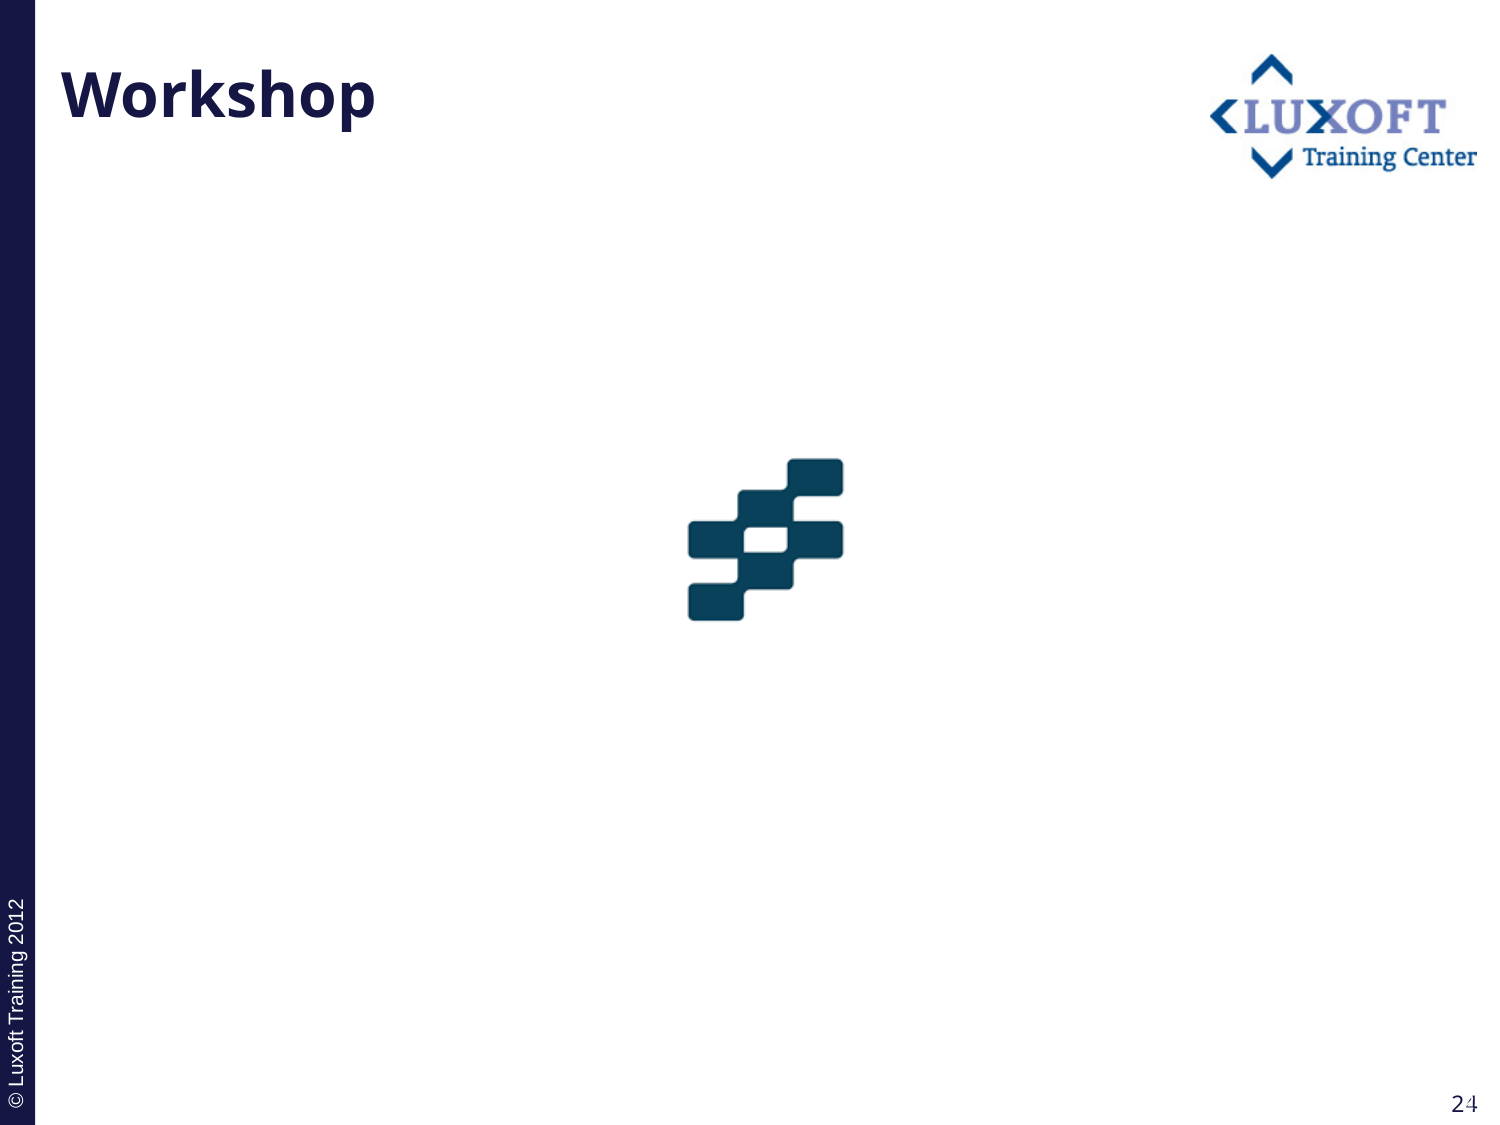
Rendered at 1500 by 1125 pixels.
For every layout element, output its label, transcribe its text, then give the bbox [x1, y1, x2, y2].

picture [674, 449, 857, 632]
picture [1210, 54, 1477, 179]
title Workshop [46, 20, 1397, 165]
